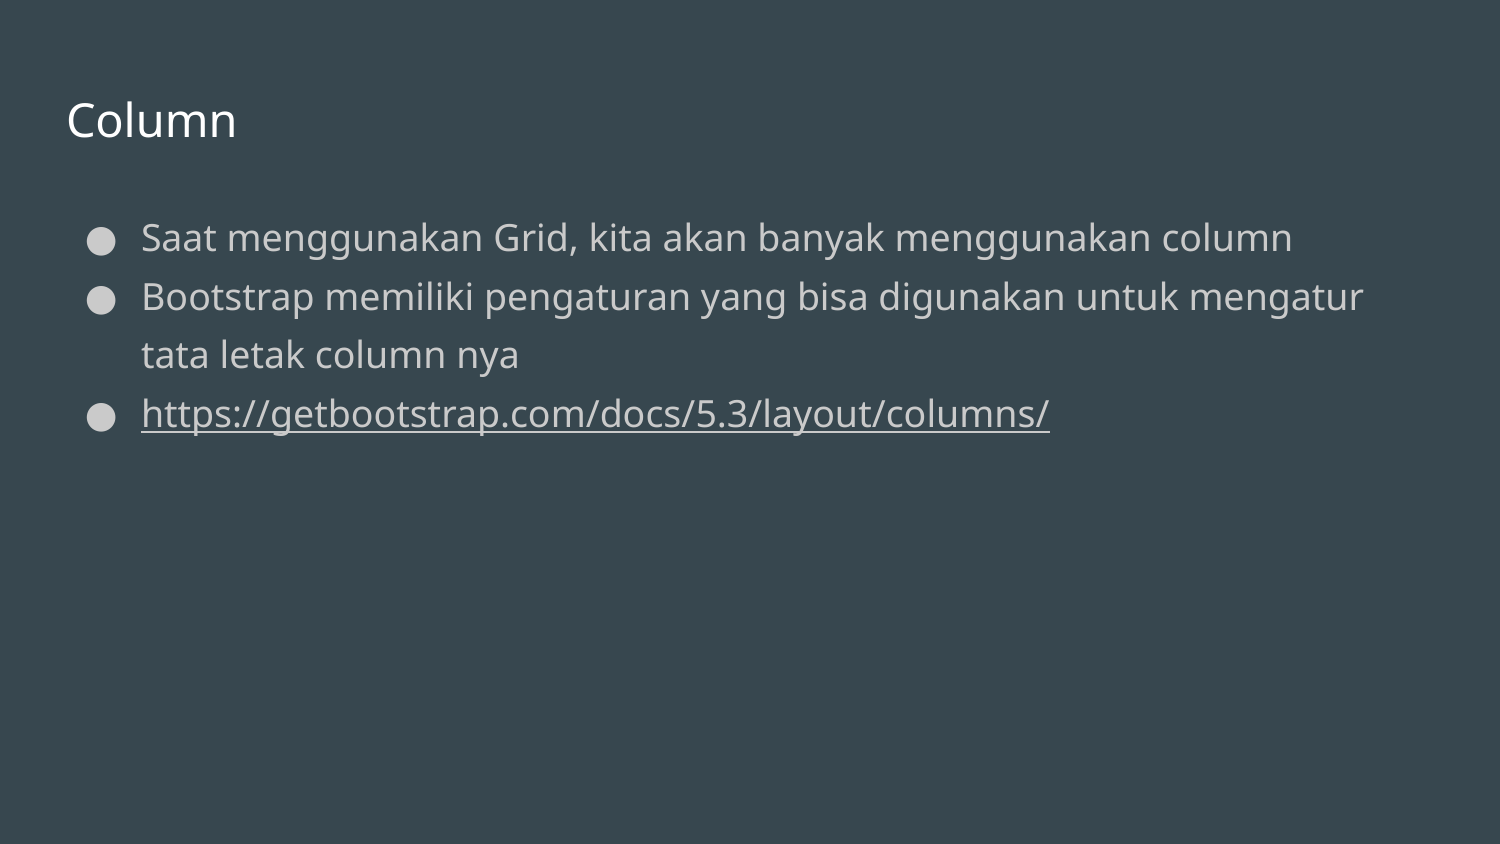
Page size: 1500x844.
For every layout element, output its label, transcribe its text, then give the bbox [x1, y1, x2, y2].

title Column [51, 72, 1449, 167]
list Saat menggunakan Grid, kita akan banyak menggunakan column Bootstrap memiliki pengaturan yang bisa digunakan untuk mengatur tata letak column nya https://getbootstrap.com/docs/5.3/layout/columns/ [51, 189, 1449, 750]
